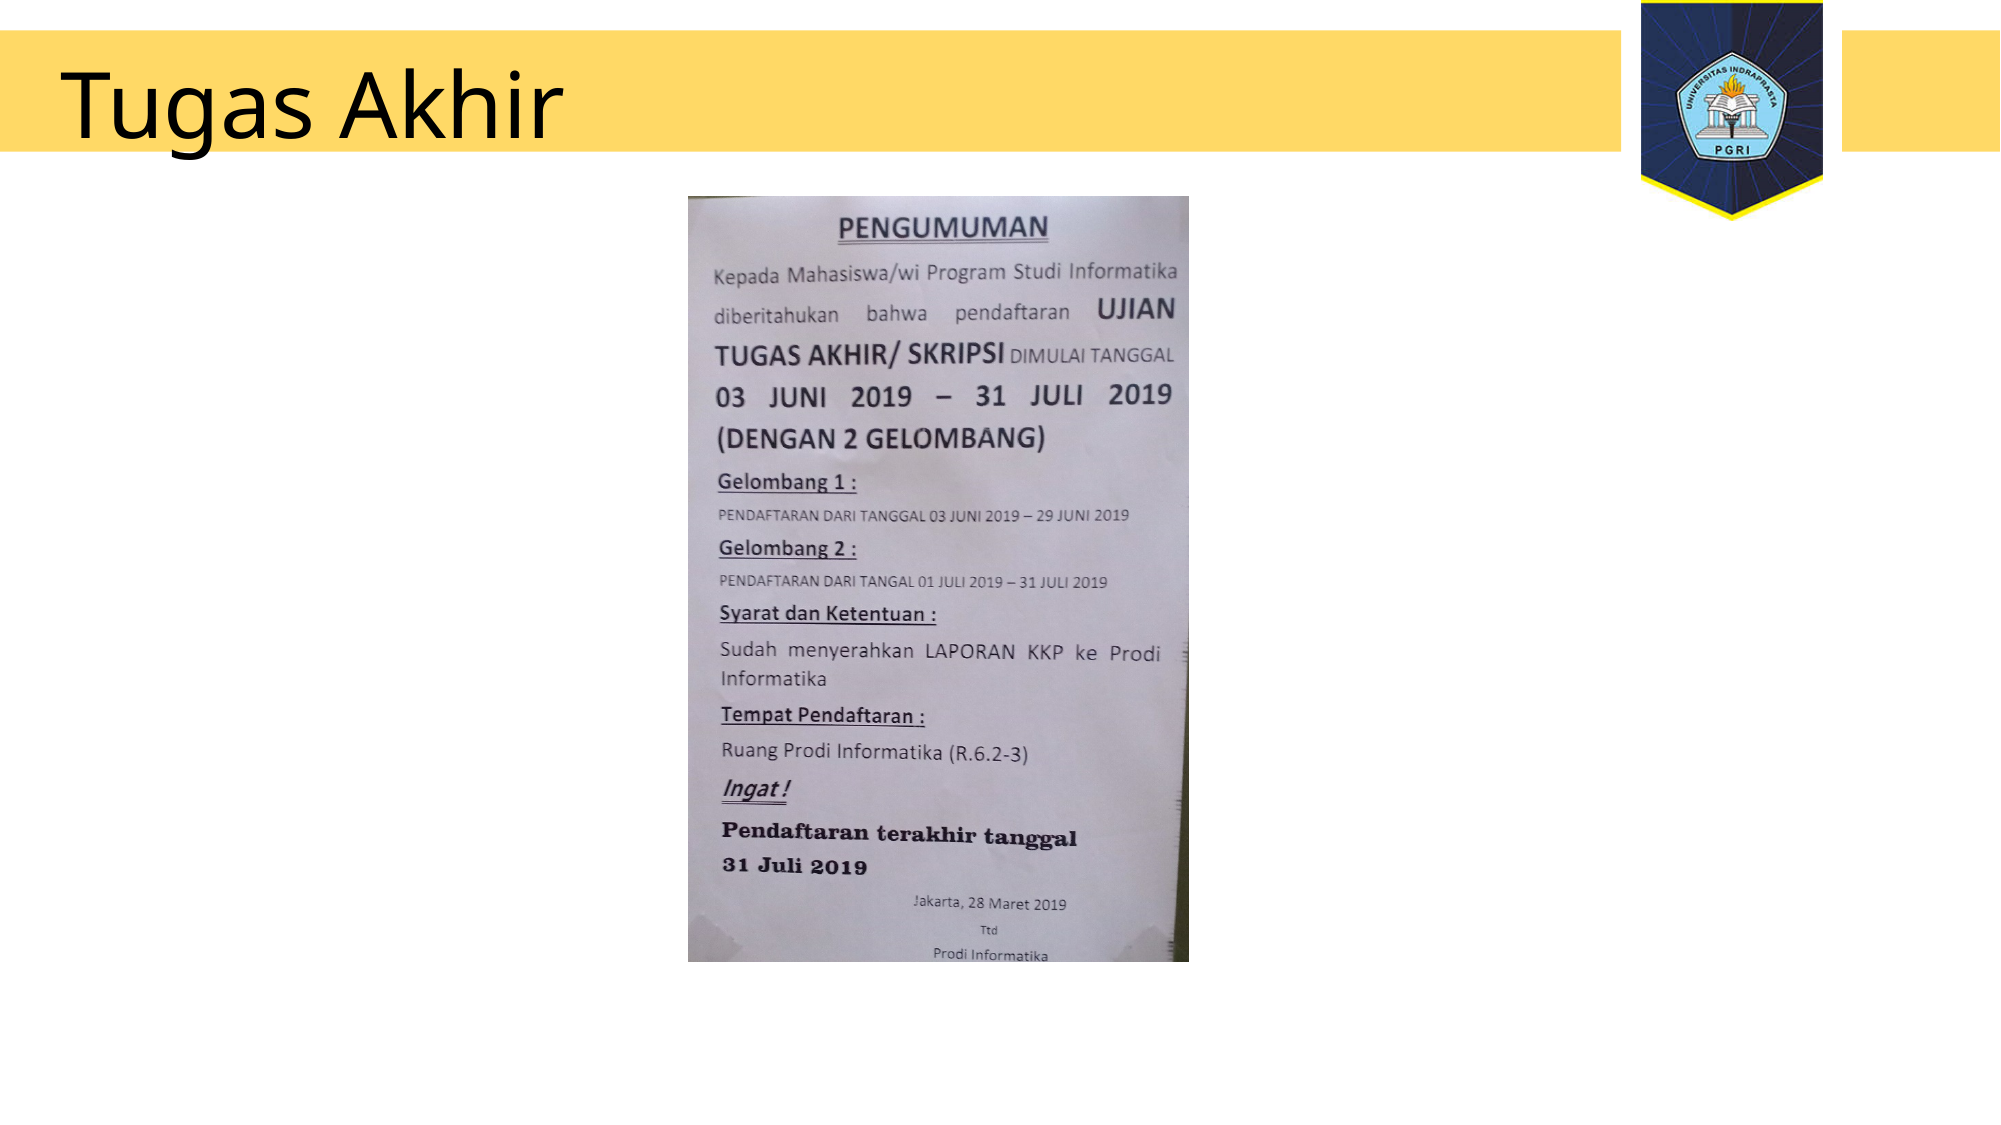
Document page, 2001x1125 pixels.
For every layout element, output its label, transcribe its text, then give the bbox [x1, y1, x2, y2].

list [688, 196, 1189, 962]
title Tugas Akhir [45, 0, 853, 218]
picture [1641, 0, 1823, 221]
